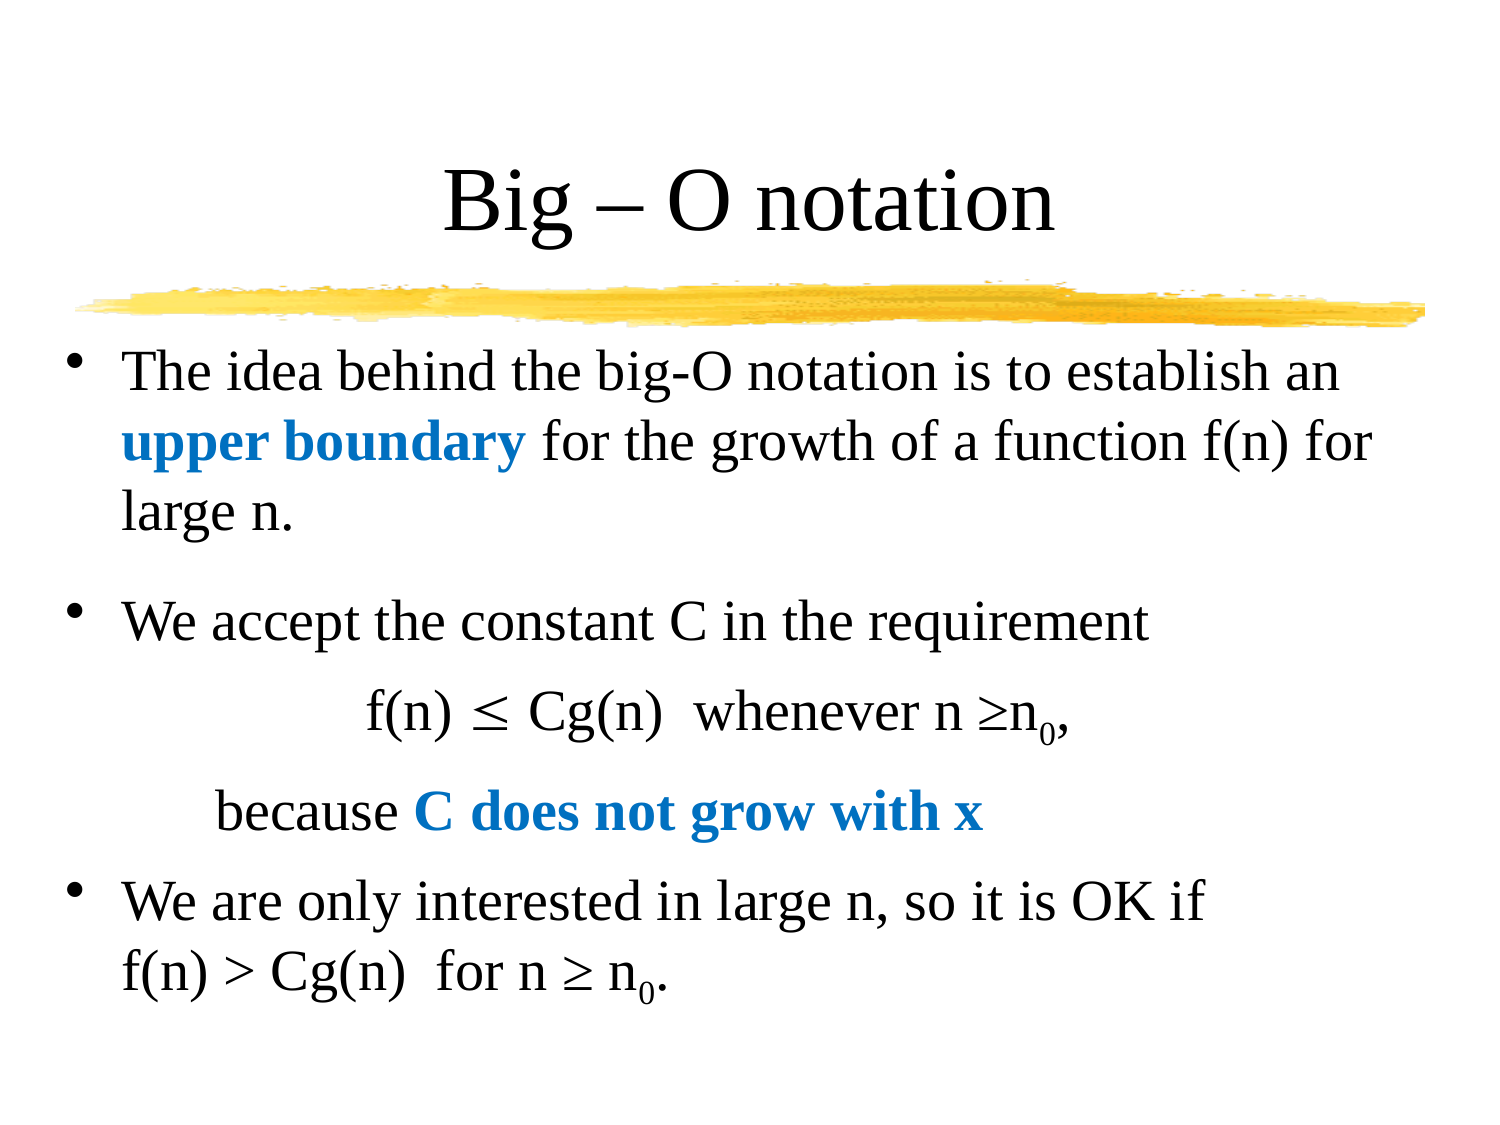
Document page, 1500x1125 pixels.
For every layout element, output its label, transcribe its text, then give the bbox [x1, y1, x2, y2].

title Big – O notation [112, 99, 1388, 288]
picture [75, 274, 1425, 324]
list The idea behind the big-O notation is to establish an upper boundary for the growth of a function f(n) for large n. We accept the constant C in the requirement f(n)  Cg(n) whenever n ≥n0, because C does not grow with x We are only interested in large n, so it is OK if f(n) > Cg(n) for n ≥ n0. [50, 324, 1438, 1075]
